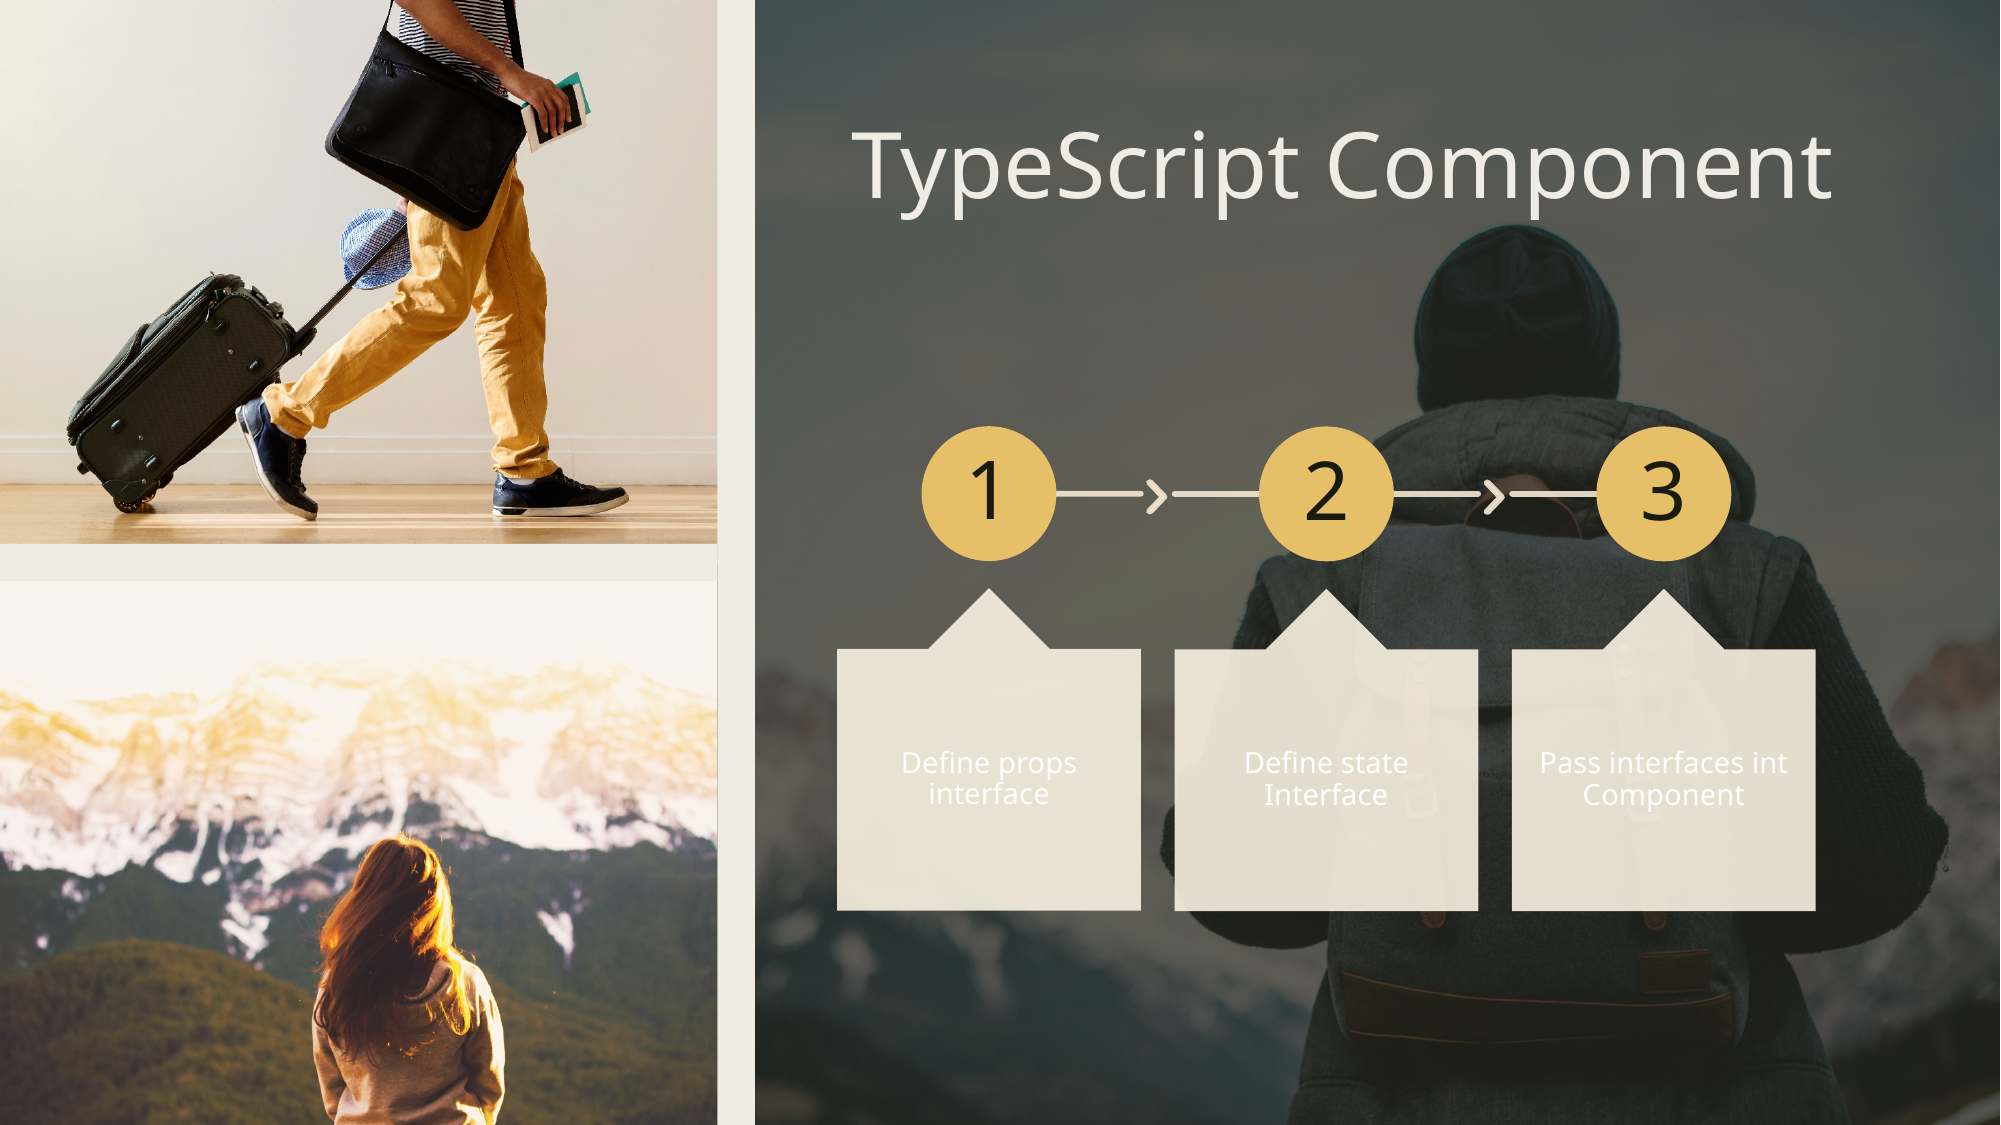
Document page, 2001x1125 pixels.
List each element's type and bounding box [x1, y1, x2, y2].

picture [754, 0, 2000, 1125]
picture [0, 0, 719, 1125]
list [836, 374, 1850, 963]
text_box [718, 0, 754, 1125]
